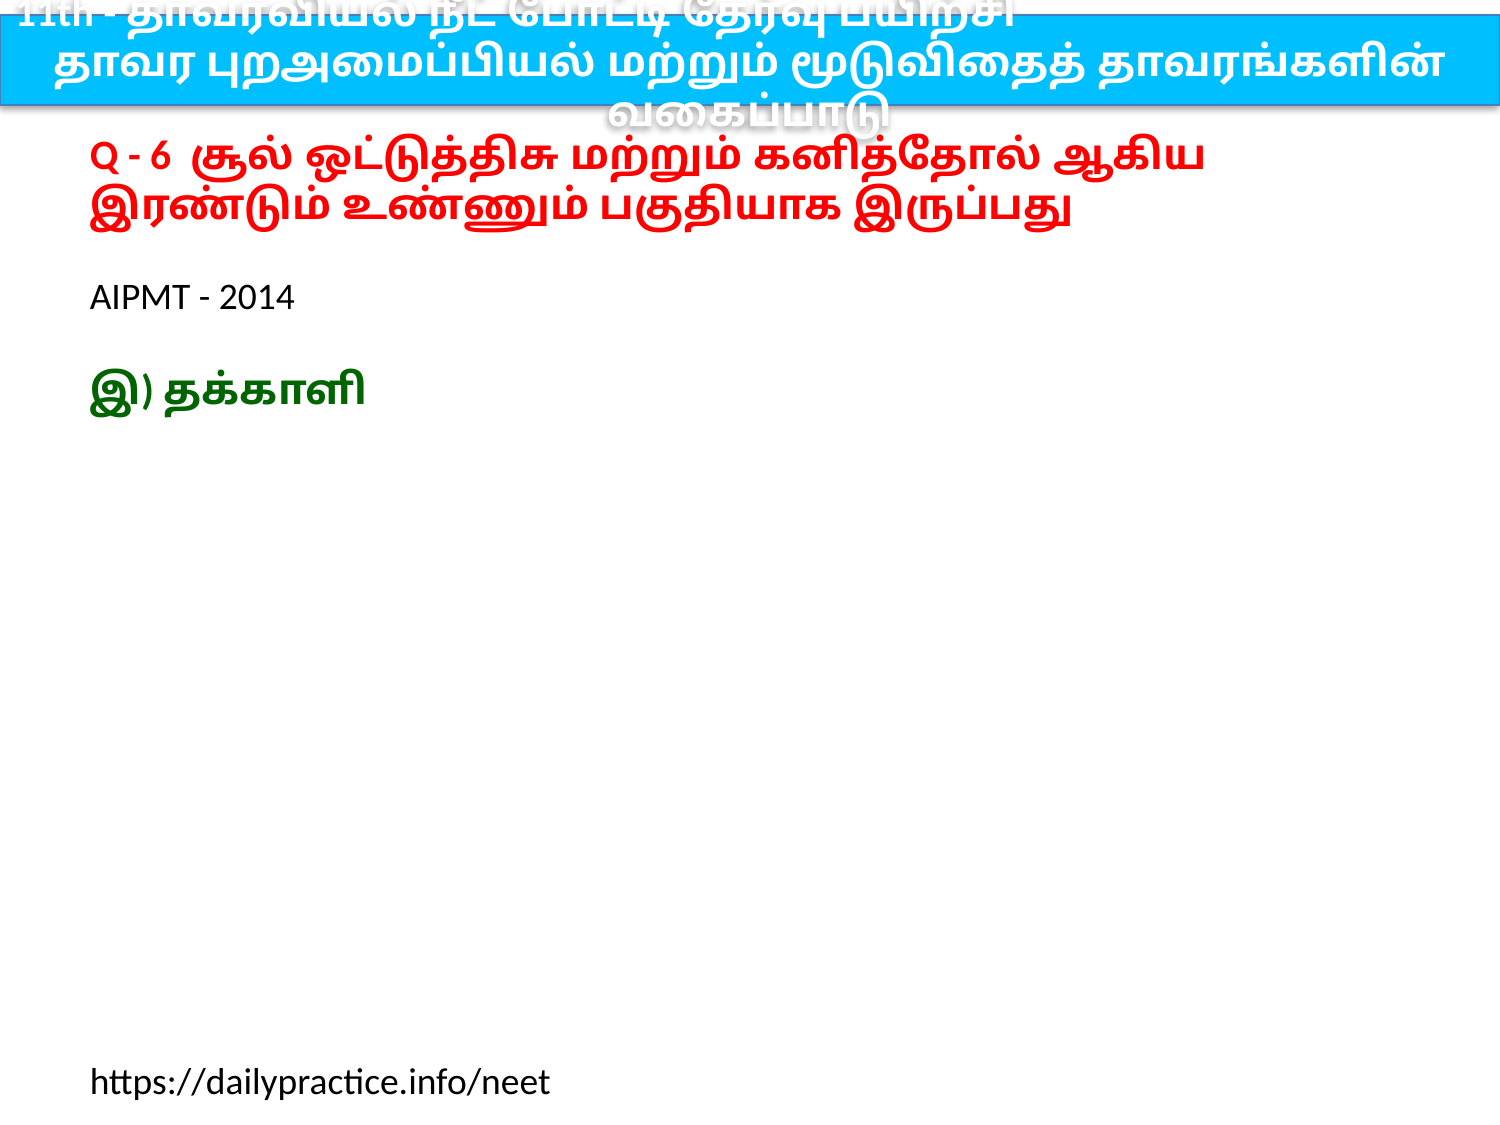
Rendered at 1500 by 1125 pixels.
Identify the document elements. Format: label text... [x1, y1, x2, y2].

text_box Q - 6 சூல் ஒட்டுத்திசு மற்றும் கனித்தோல் ஆகிய இரண்டும் உண்ணும் பகுதியாக இருப்பது AIPMT - 2014 இ) தக்காளி [74, 75, 1275, 420]
text_box 11th - தாவரவியல் நீட் போட்டி தேர்வு பயிற்சி தாவர புறஅமைப்பியல் மற்றும் மூடுவிதைத் தாவரங்களின் வகைப்பாடு [0, 14, 1500, 106]
text_box https://dailypractice.info/neet [74, 1049, 675, 1110]
